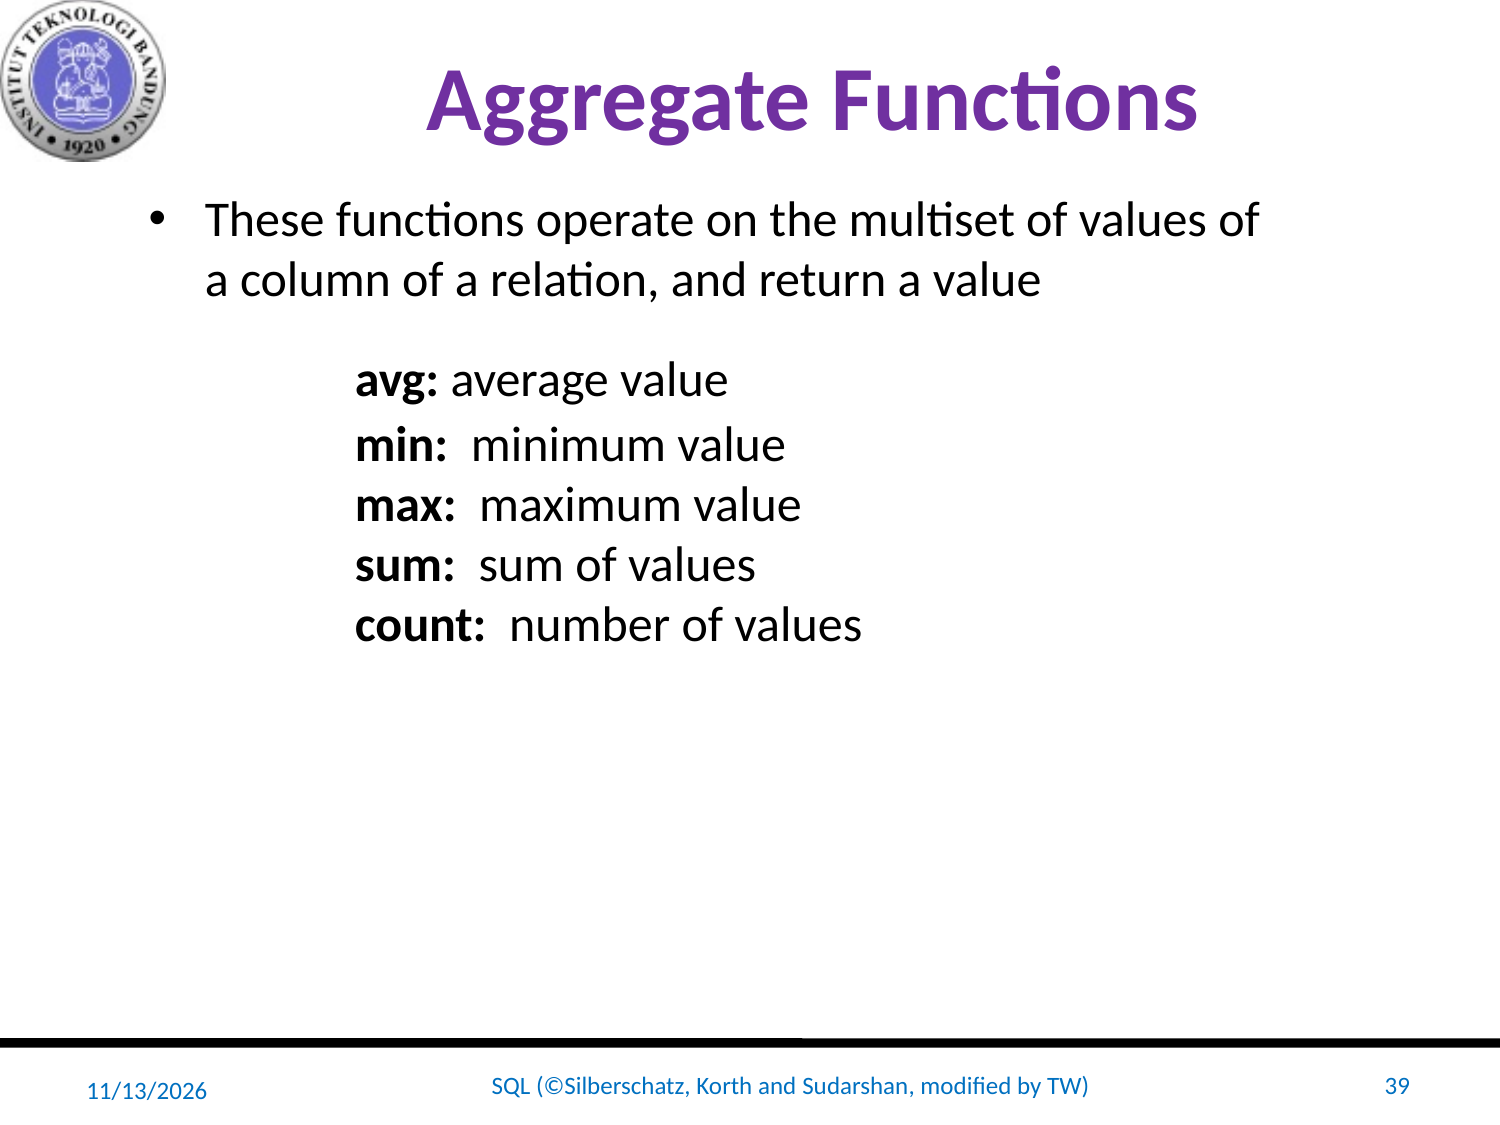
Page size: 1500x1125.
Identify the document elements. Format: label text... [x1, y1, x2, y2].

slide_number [58, 1054, 223, 1125]
slide_number 39 [1359, 1054, 1425, 1115]
title Aggregate Functions [138, 0, 1489, 188]
list These functions operate on the multiset of values of a column of a relation, and return a value avg: average value min: minimum value max: maximum value sum: sum of values count: number of values [133, 179, 1284, 819]
footer SQL (©Silberschatz, Korth and Sudarshan, modified by TW) [246, 1054, 1336, 1115]
picture [0, 0, 138, 162]
